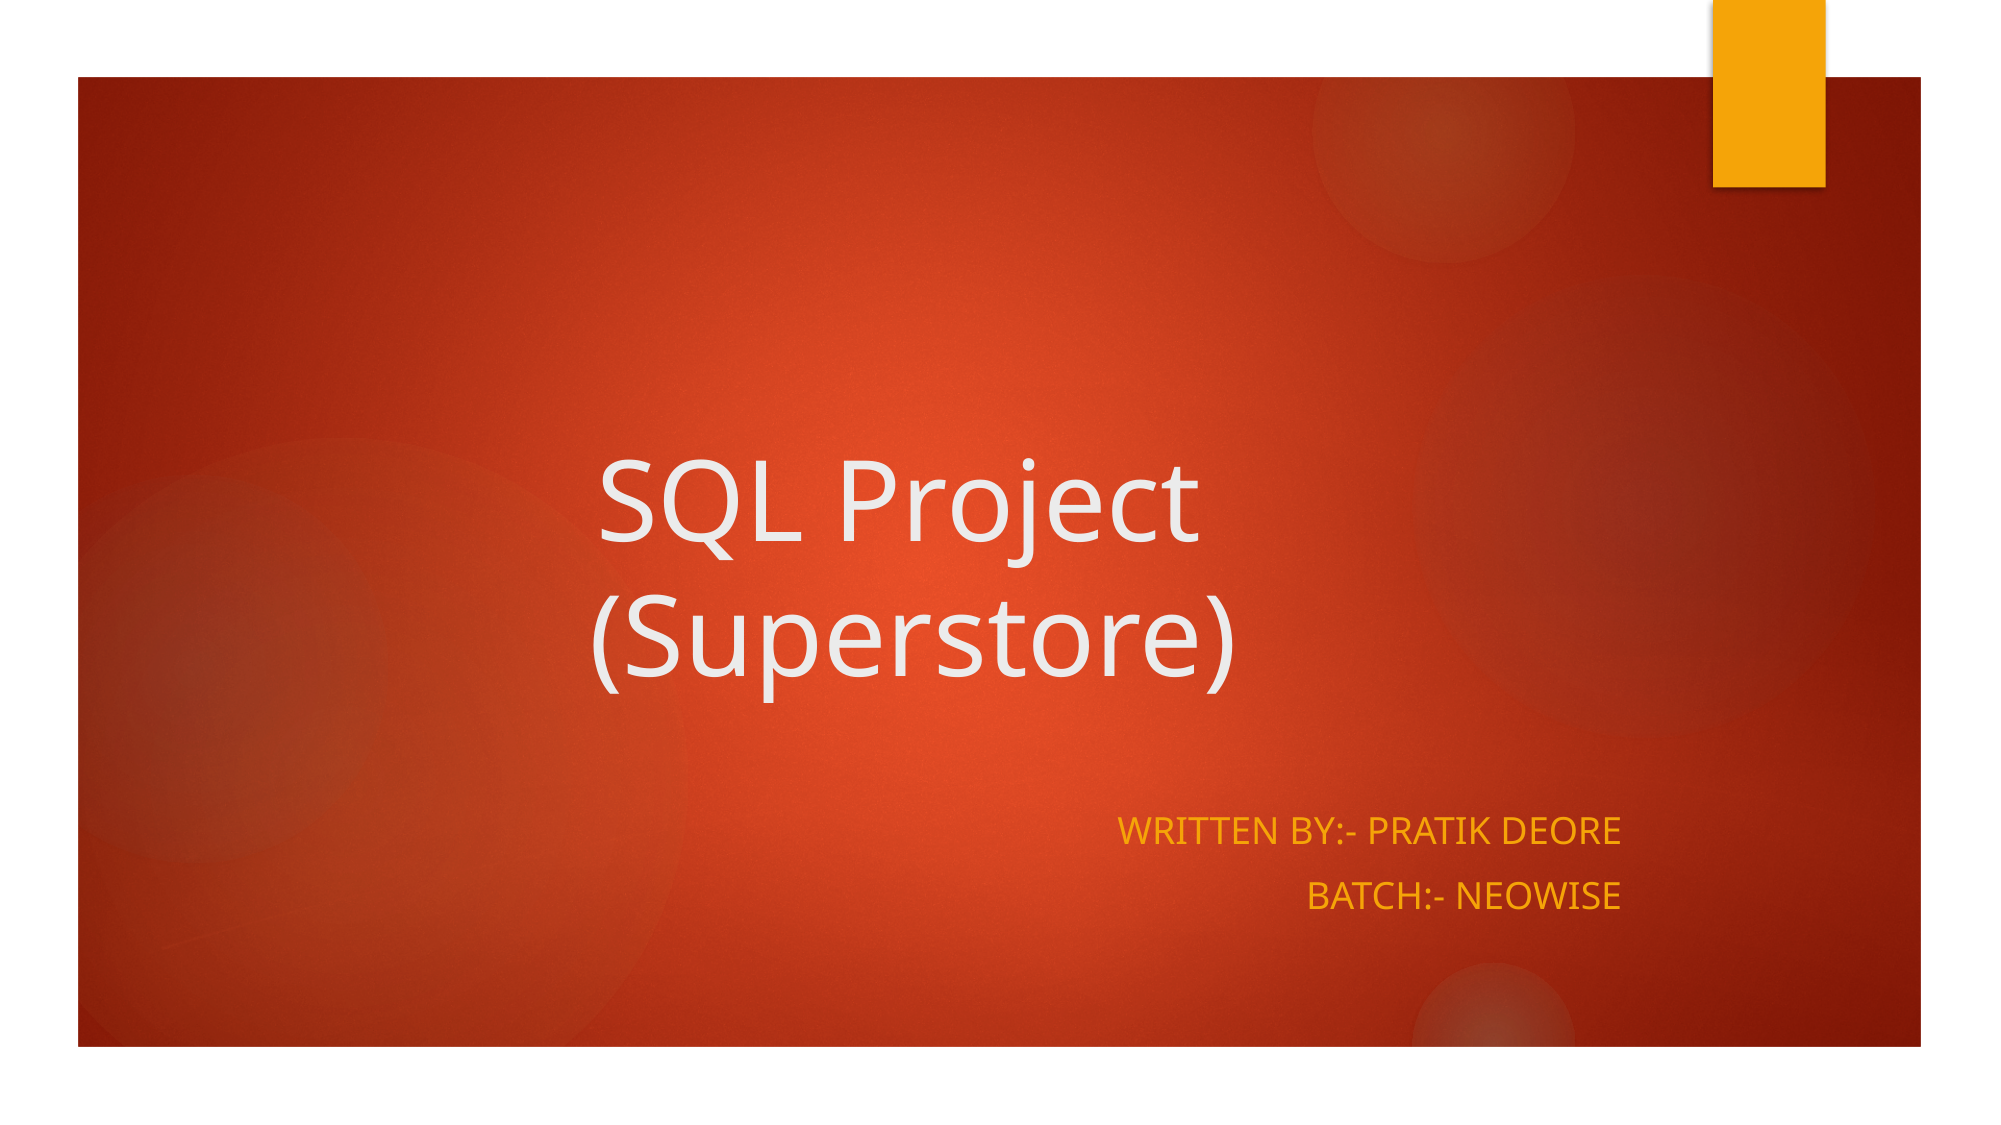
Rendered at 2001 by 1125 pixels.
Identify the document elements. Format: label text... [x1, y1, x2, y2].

subtitle Written by:- Pratik Deore batch:- Neowise [189, 783, 1638, 925]
title SQL Project (Superstore) [189, 344, 1638, 783]
